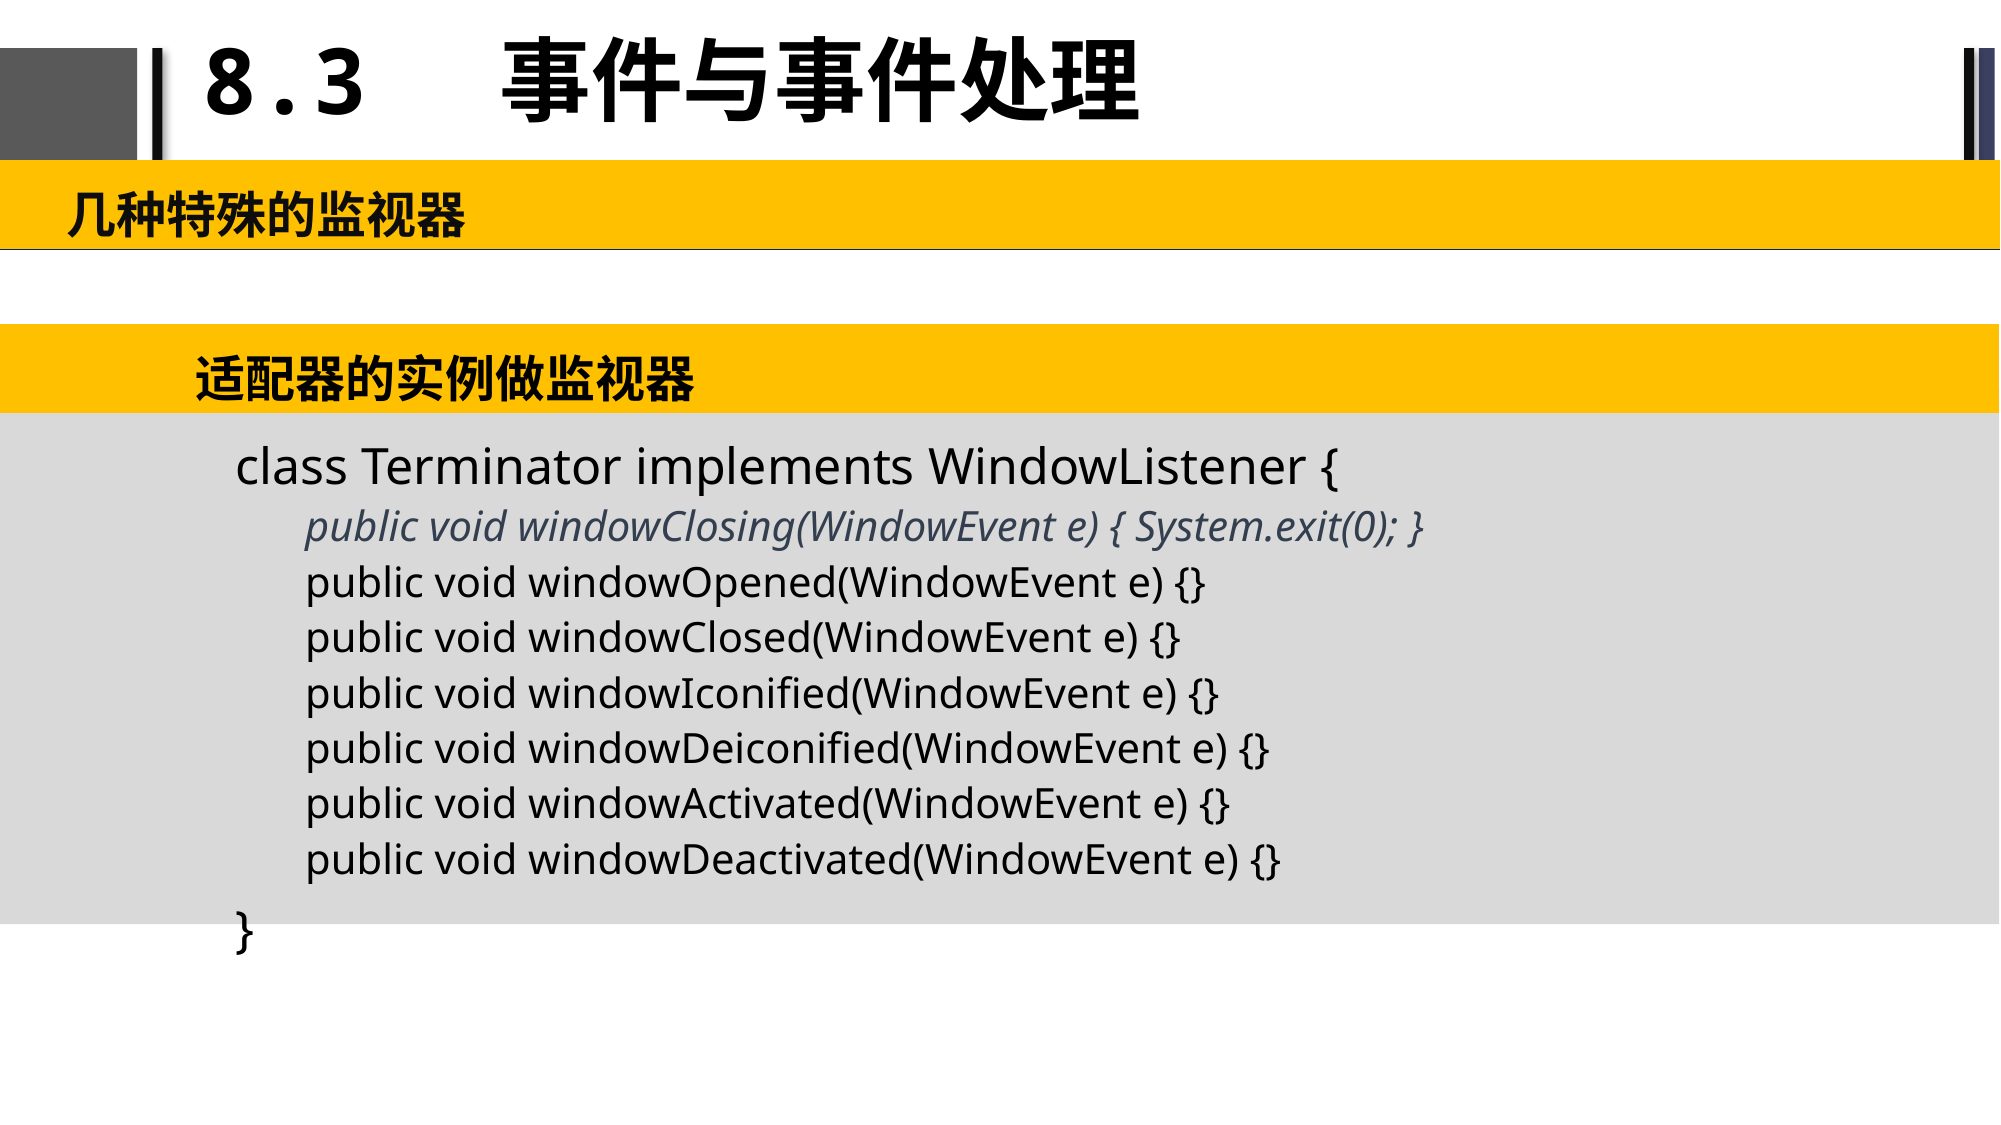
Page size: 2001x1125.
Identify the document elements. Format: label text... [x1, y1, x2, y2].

text_box class Terminator implements WindowListener { public void windowClosing(WindowEvent e) { System.exit(0); } public void windowOpened(WindowEvent e) {} public void windowClosed(WindowEvent e) {} public void windowIconified(WindowEvent e) {} public void windowDeiconified(WindowEvent e) {} public void windowActivated(WindowEvent e) {} public void windowDeactivated(WindowEvent e) {} } [220, 433, 1703, 987]
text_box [0, 324, 1999, 414]
title 8.3 事件与事件处理 [187, 2, 1459, 160]
text_box [0, 386, 2000, 925]
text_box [0, 160, 2000, 250]
